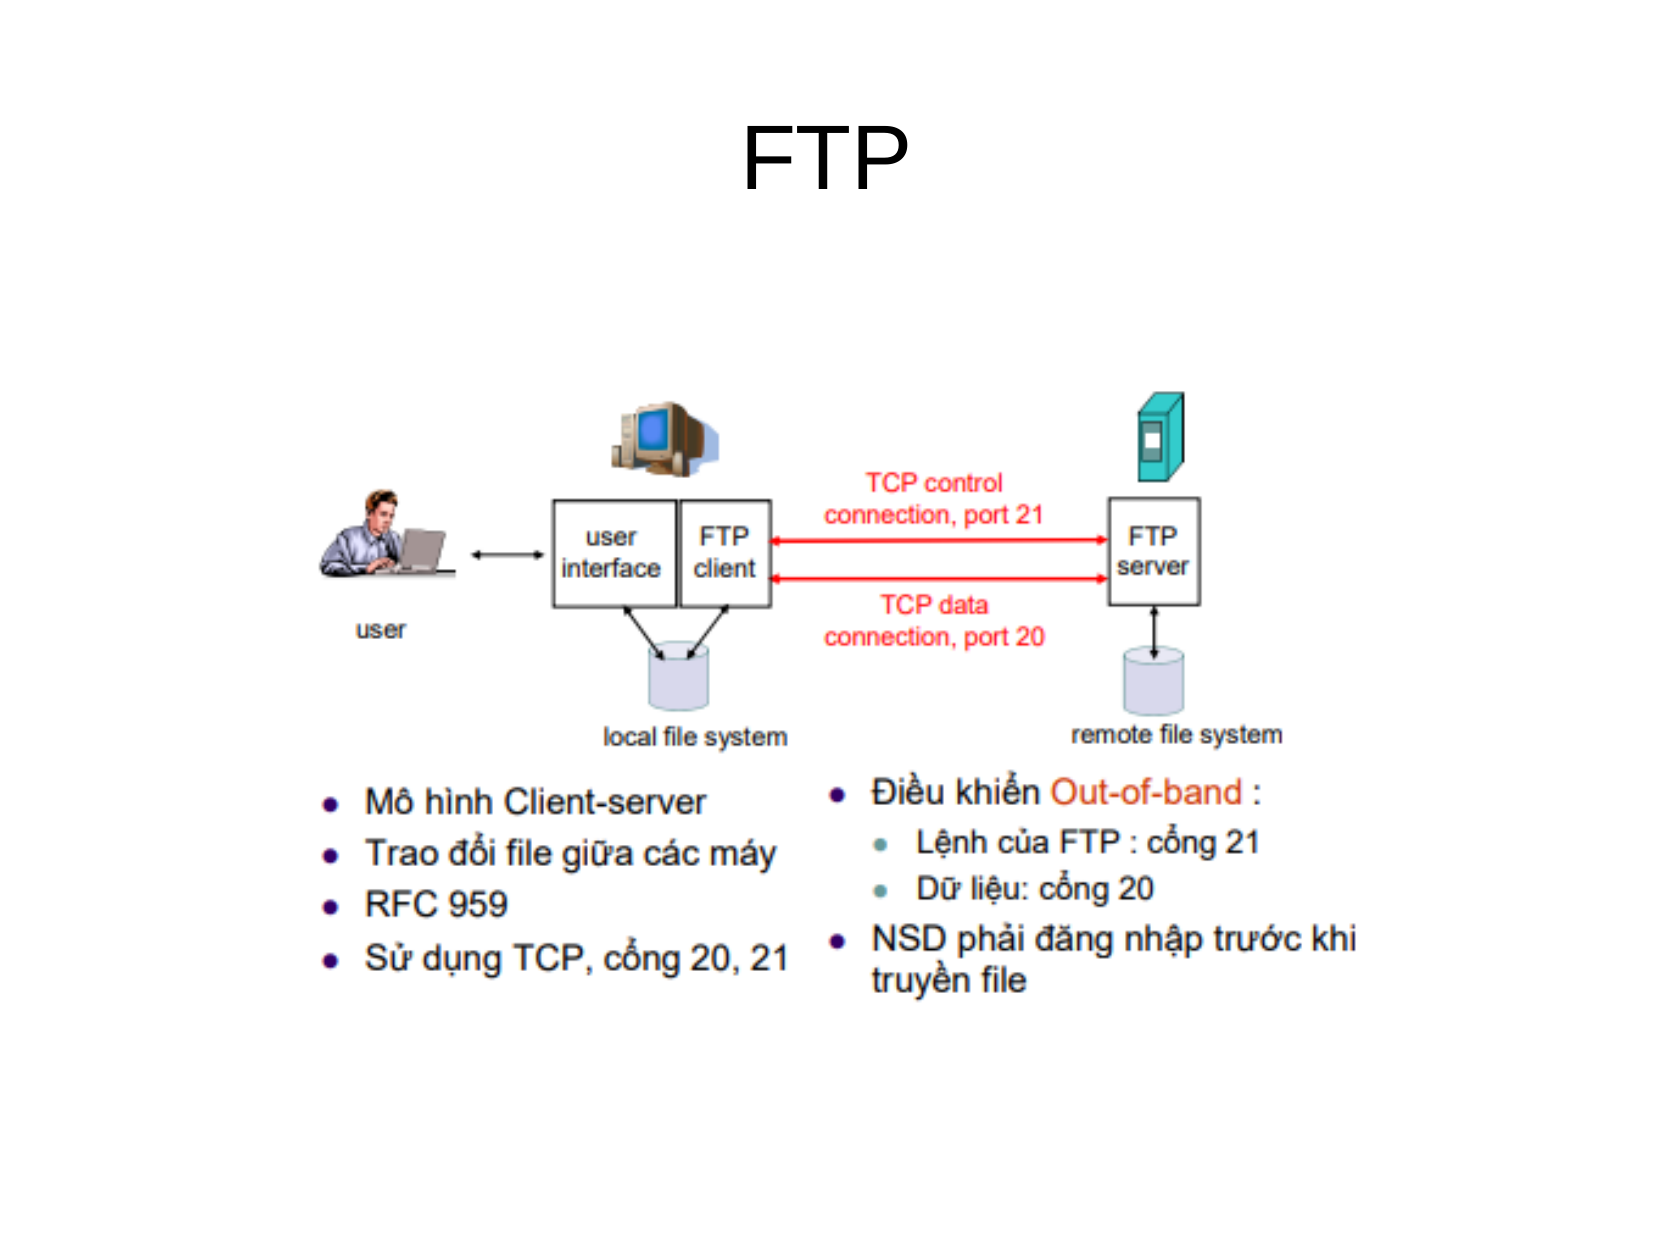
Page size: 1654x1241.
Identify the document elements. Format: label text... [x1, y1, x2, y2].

text_box FTP [82, 49, 1571, 257]
picture [297, 390, 1380, 1010]
text_box [82, 290, 1571, 1010]
